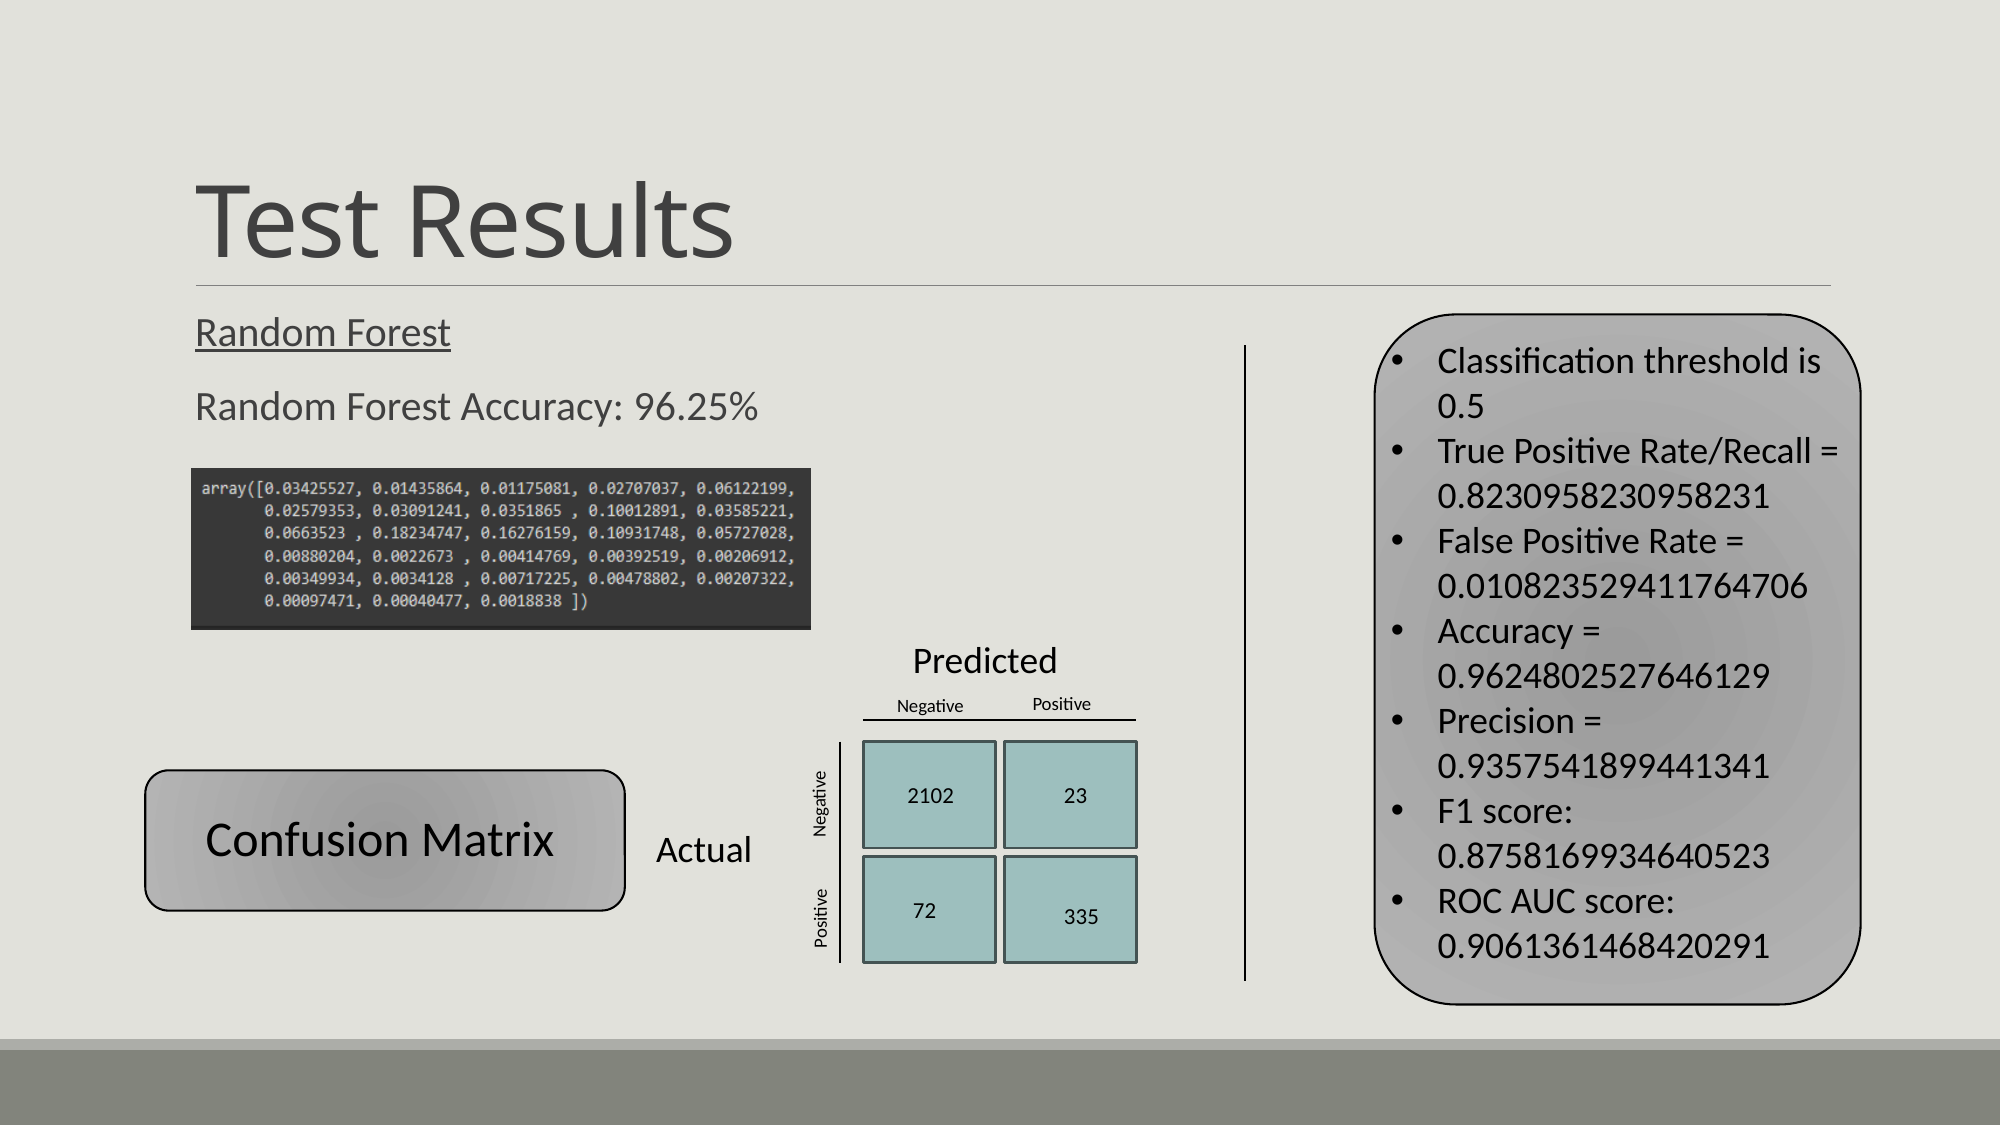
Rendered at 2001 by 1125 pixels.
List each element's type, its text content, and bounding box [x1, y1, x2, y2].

title Test Results [180, 47, 1830, 285]
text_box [144, 769, 626, 936]
picture [190, 468, 812, 630]
text_box Classification threshold is 0.5 True Positive Rate/Recall = 0.8230958230958231 False Positive Rate = 0.010823529411764706 Accuracy = 0.9624802527646129 Precision = 0.9357541899441341 F1 score: 0.8758169934640523 ROC AUC score: 0.9061361468420291 [1376, 329, 1861, 974]
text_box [640, 628, 1163, 964]
list Random Forest Random Forest Accuracy: 96.25% [180, 302, 1830, 963]
text_box [1390, 974, 1845, 1006]
